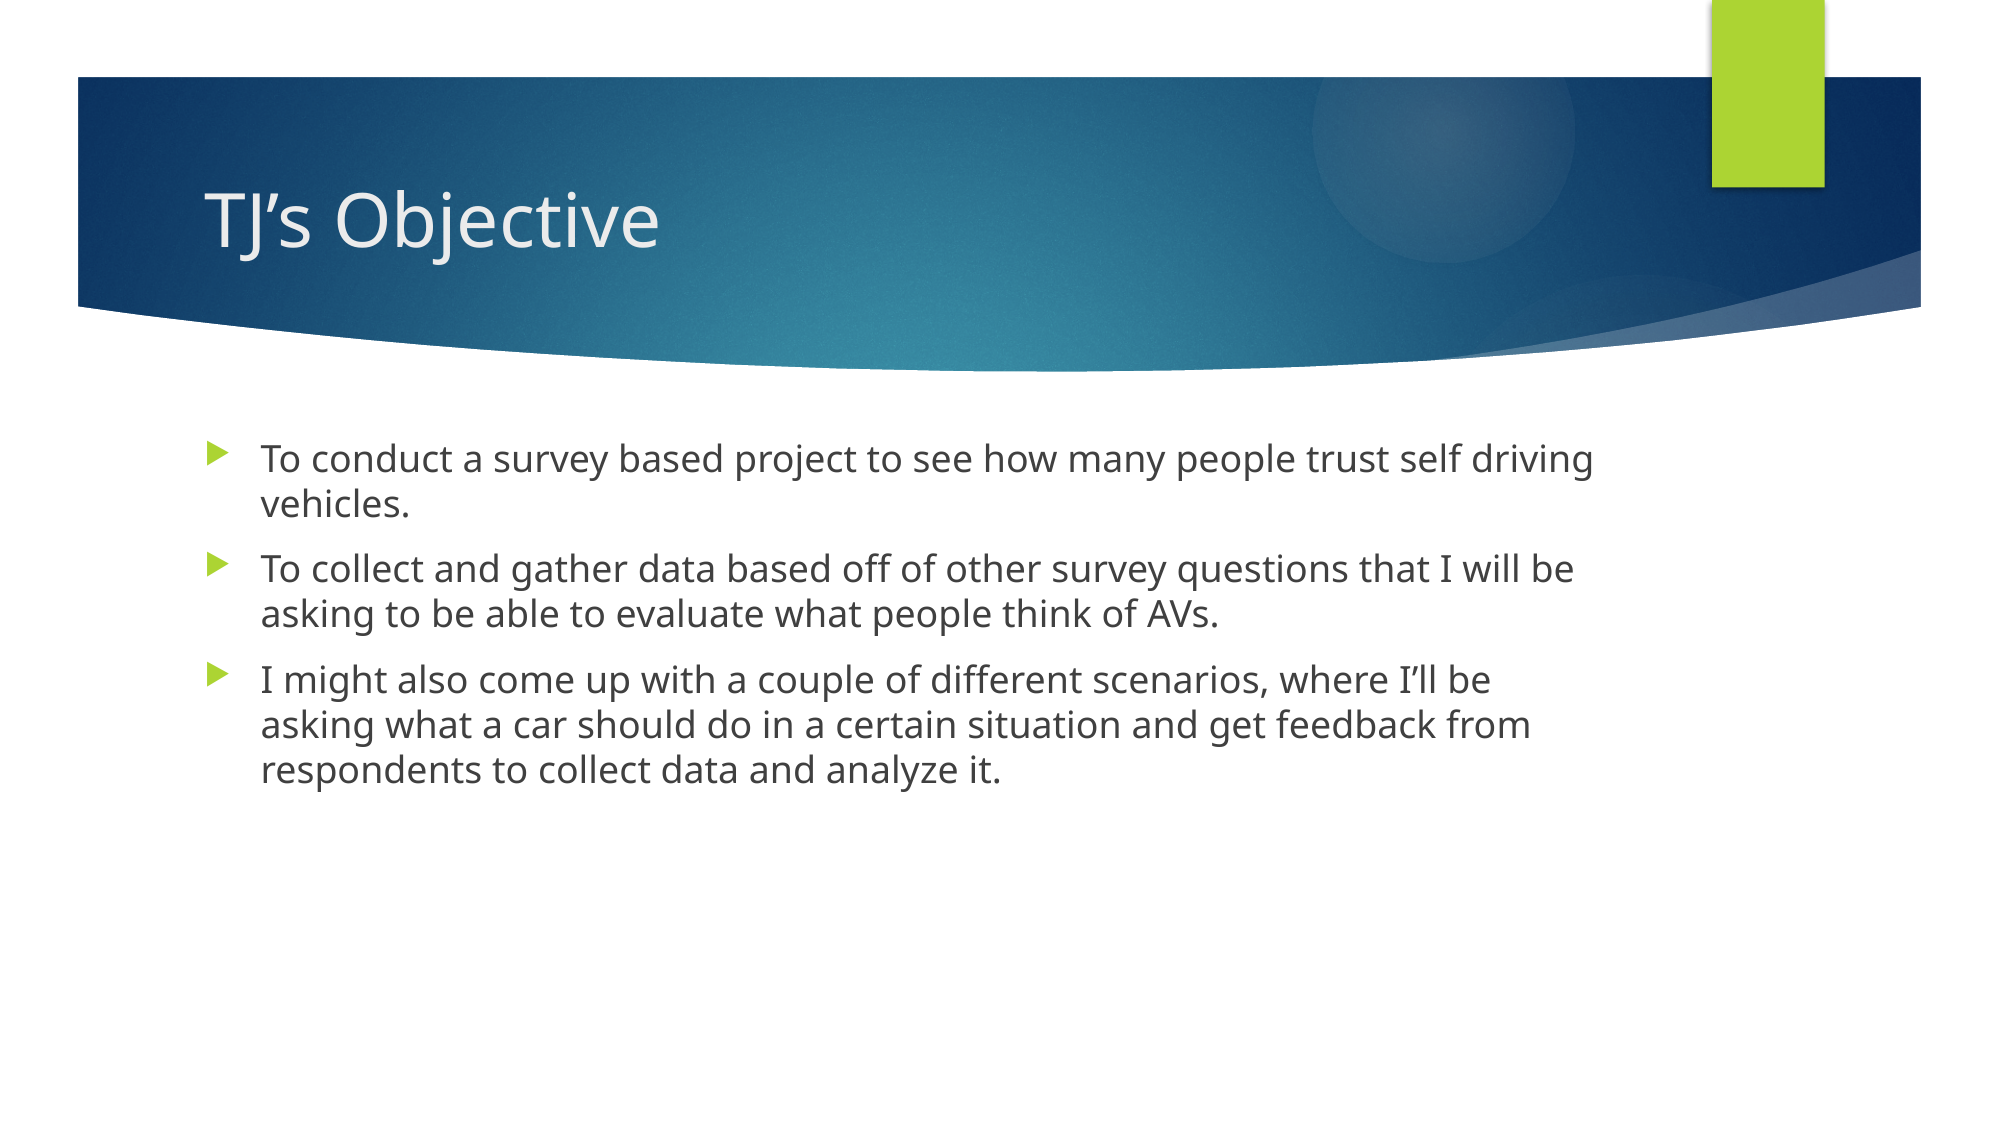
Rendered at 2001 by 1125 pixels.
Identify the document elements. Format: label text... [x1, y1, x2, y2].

list To conduct a survey based project to see how many people trust self driving vehicles. To collect and gather data based off of other survey questions that I will be asking to be able to evaluate what people think of AVs. I might also come up with a couple of different scenarios, where I’ll be asking what a car should do in a certain situation and get feedback from respondents to collect data and analyze it. [189, 427, 1627, 988]
title TJ’s Objective [189, 159, 1627, 276]
